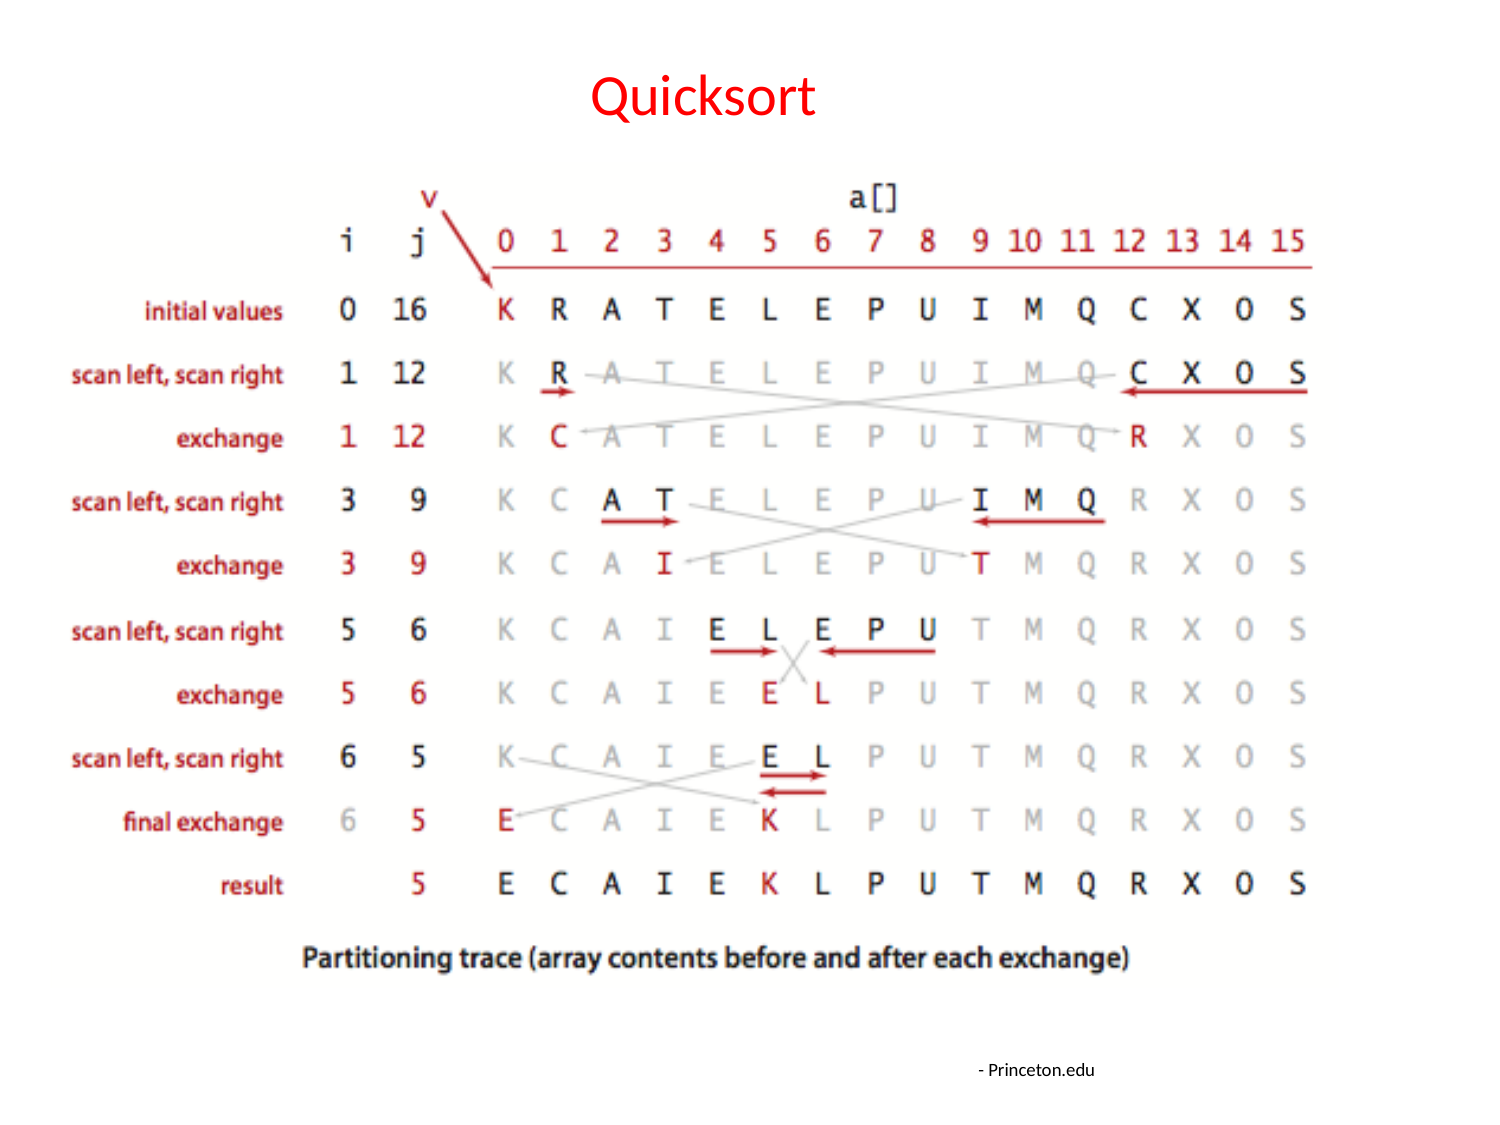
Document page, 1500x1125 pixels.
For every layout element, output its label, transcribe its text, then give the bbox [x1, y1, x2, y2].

text_box - Princeton.edu [963, 1050, 1111, 1088]
picture [50, 162, 1339, 988]
text_box Quicksort [575, 50, 838, 135]
